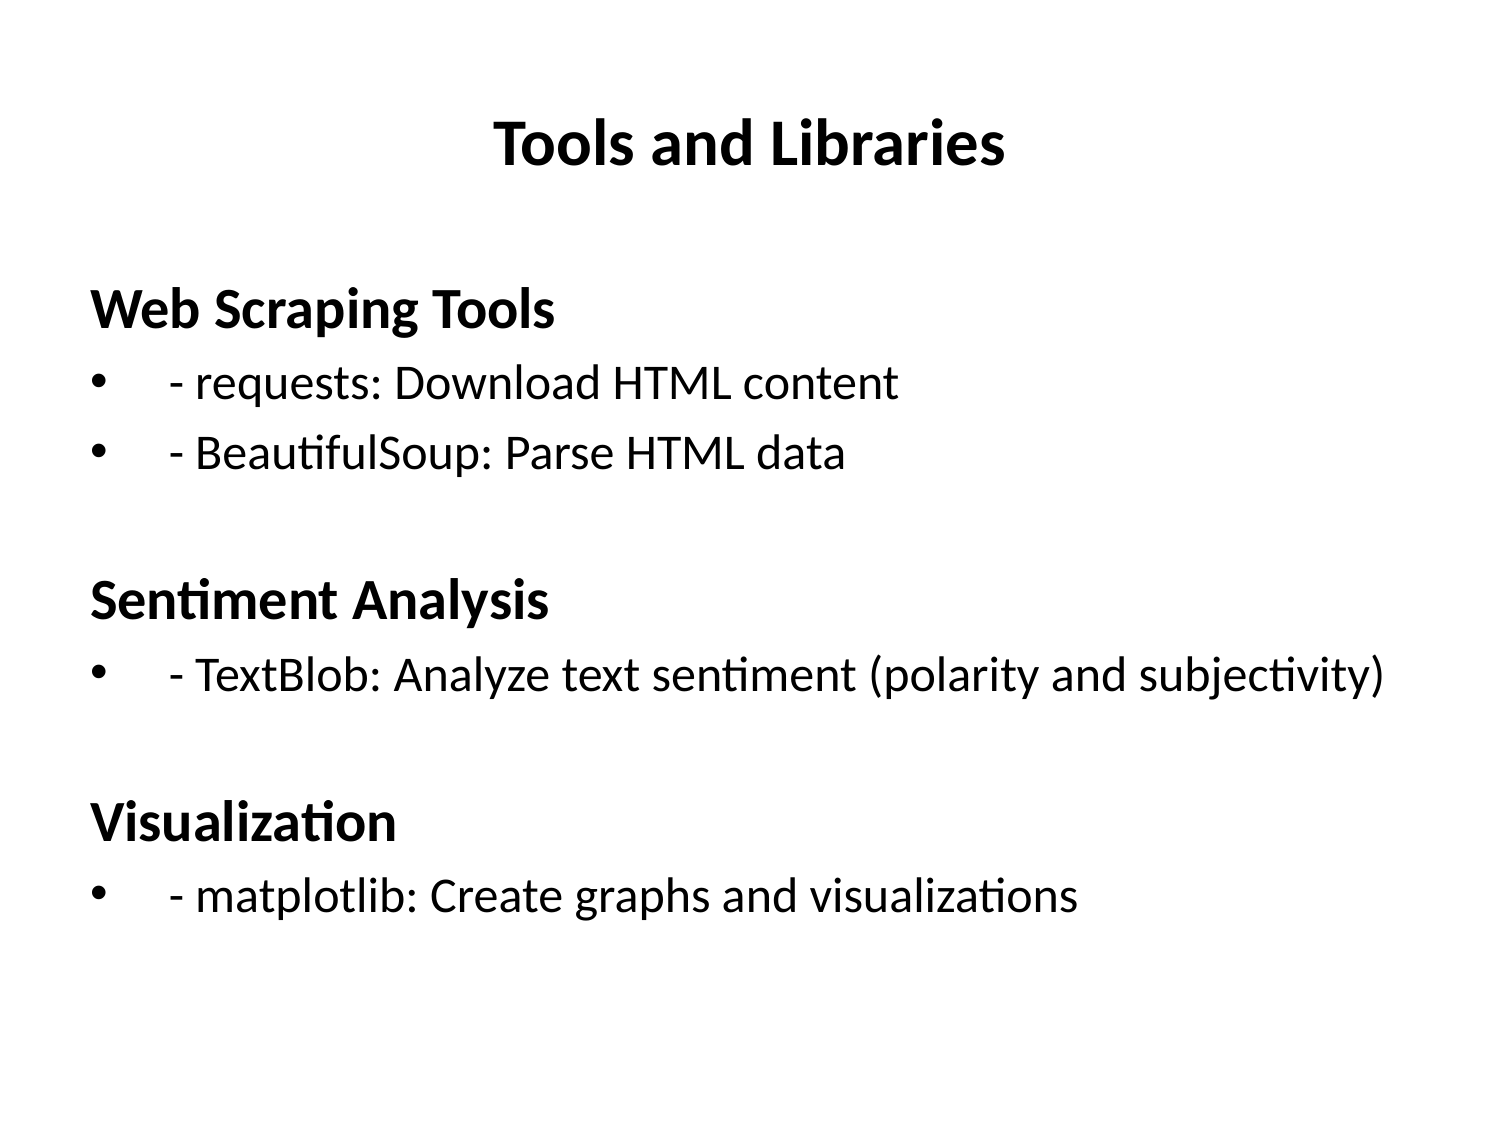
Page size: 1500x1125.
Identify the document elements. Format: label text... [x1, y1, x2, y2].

list Web Scraping Tools - requests: Download HTML content - BeautifulSoup: Parse HTML data Sentiment Analysis - TextBlob: Analyze text sentiment (polarity and subjectivity) Visualization - matplotlib: Create graphs and visualizations [75, 262, 1425, 1005]
title Tools and Libraries [75, 45, 1425, 233]
